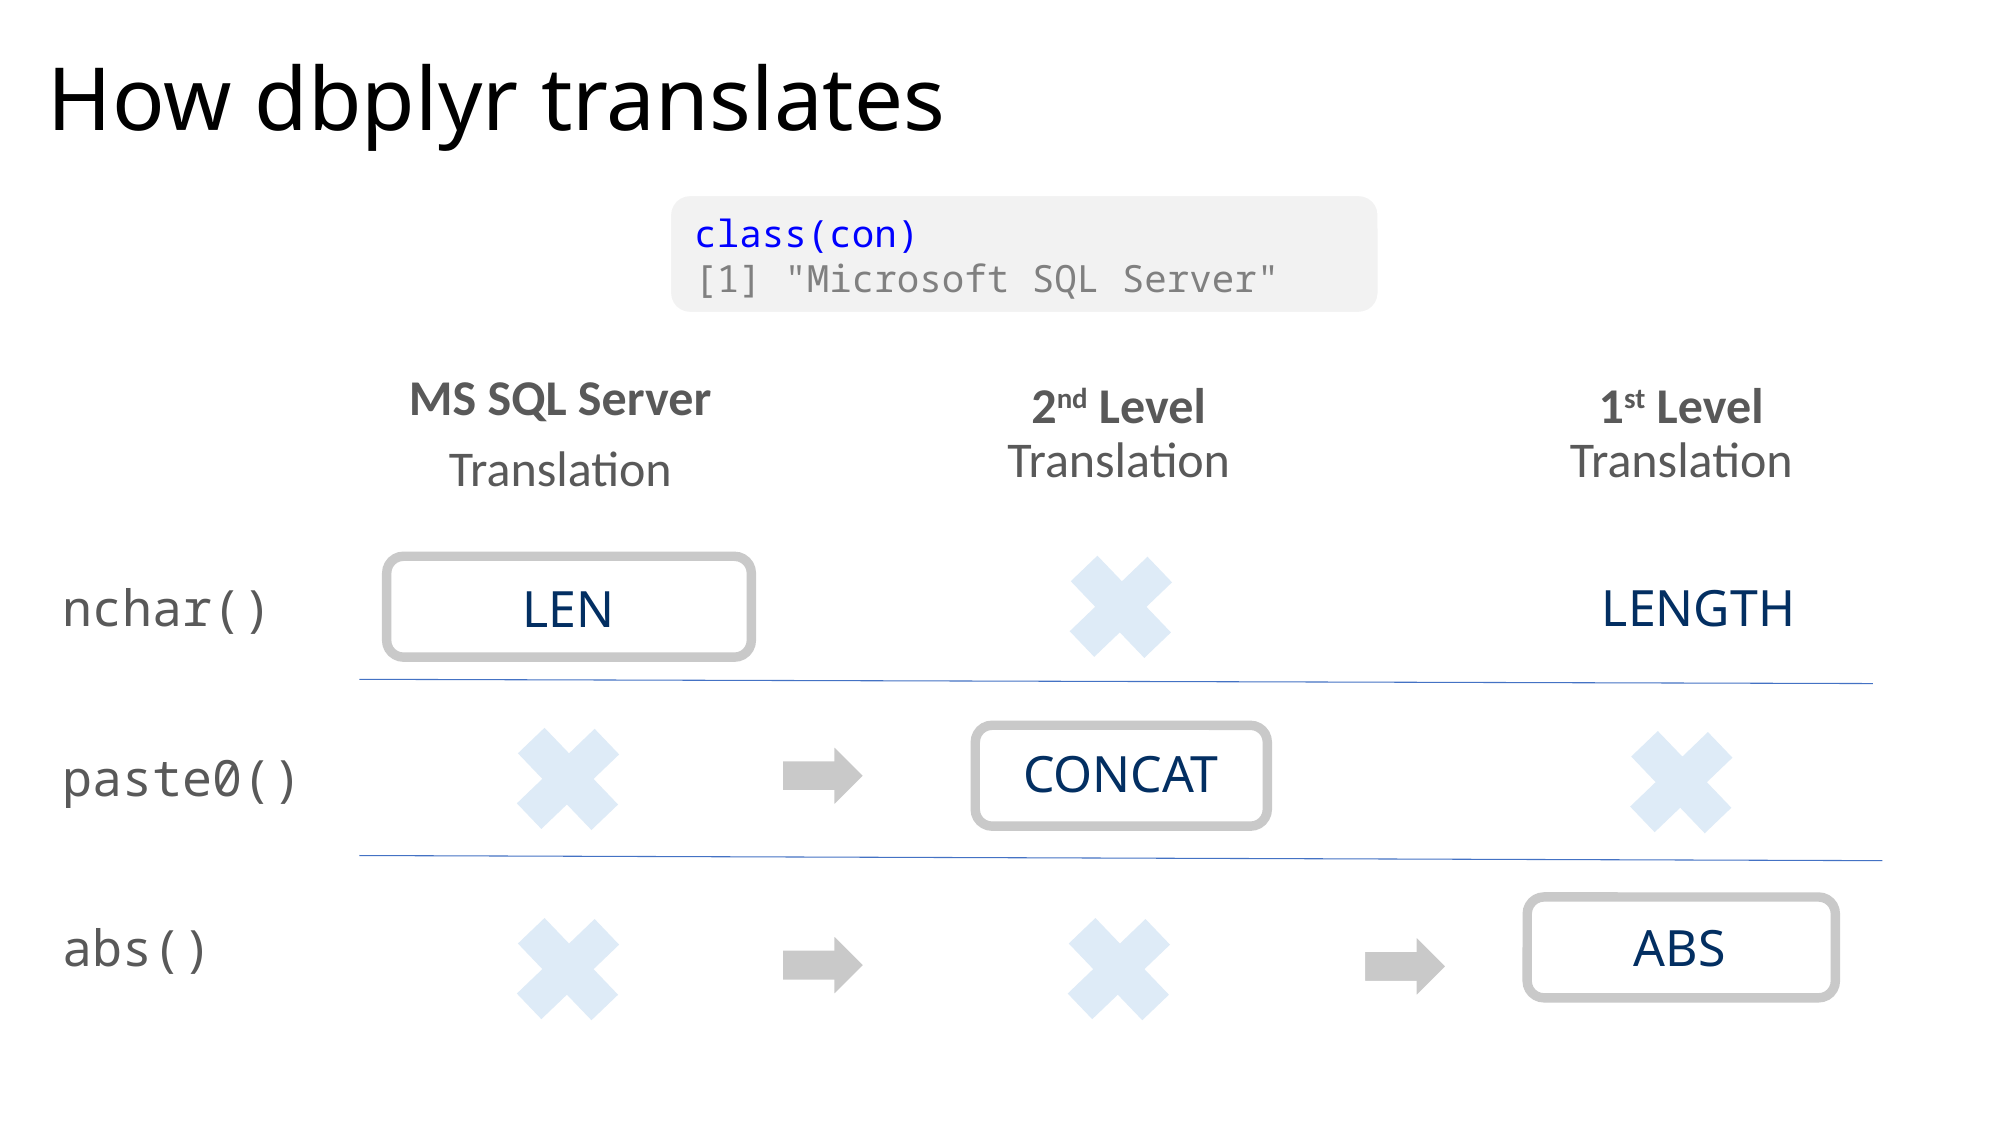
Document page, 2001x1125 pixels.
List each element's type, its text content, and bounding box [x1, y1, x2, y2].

text_box [975, 725, 1268, 827]
text_box [516, 727, 620, 831]
text_box [1630, 731, 1733, 834]
title How dbplyr translates [32, 47, 1957, 158]
text_box abs() [47, 909, 228, 984]
text_box paste0() [48, 738, 318, 814]
text_box [1363, 932, 1449, 1000]
text_box LENGTH [1587, 568, 1810, 644]
text_box 2nd Level Translation [945, 364, 1293, 506]
text_box class(con) [1] "Microsoft SQL Server" [694, 210, 1347, 301]
text_box [1067, 918, 1171, 1021]
text_box [780, 931, 866, 999]
text_box [1527, 896, 1836, 998]
text_box [669, 194, 1380, 314]
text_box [359, 855, 1883, 861]
text_box MS SQL Server Translation [386, 364, 734, 506]
text_box [1069, 555, 1173, 658]
text_box [780, 742, 866, 810]
text_box [516, 918, 620, 1021]
text_box 1st Level Translation [1507, 364, 1855, 506]
text_box [386, 556, 752, 658]
text_box nchar() [47, 568, 288, 644]
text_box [359, 679, 1873, 684]
